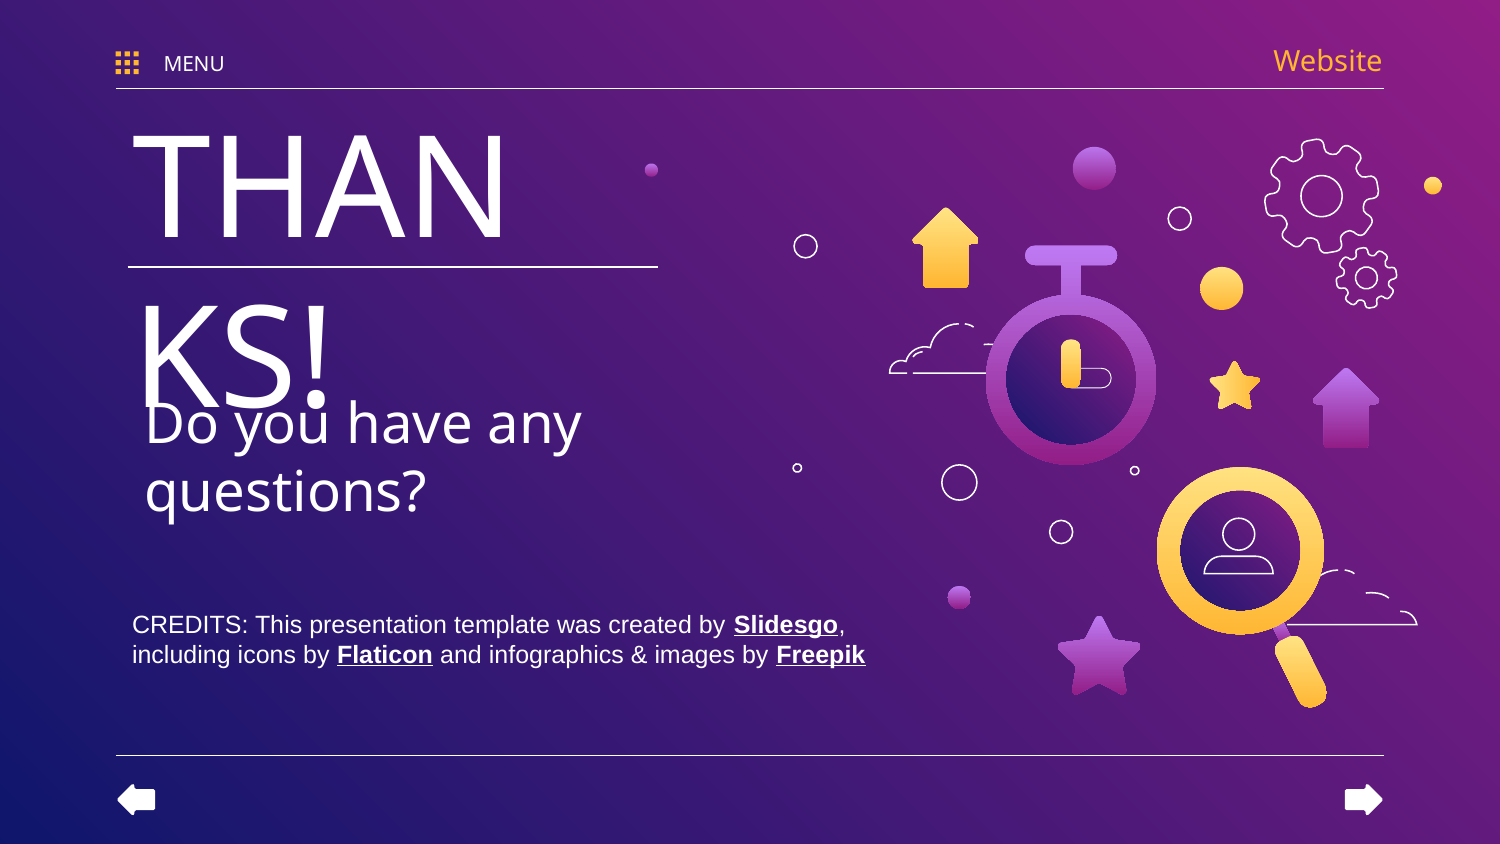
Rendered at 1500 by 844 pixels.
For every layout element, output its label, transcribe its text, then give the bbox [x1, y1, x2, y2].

text_box [644, 163, 658, 177]
title THANKS! [117, 80, 582, 239]
text_box MENU [151, 45, 237, 81]
text_box [1344, 784, 1383, 816]
text_box Website [1158, 34, 1383, 85]
subtitle Do you have any questions? [129, 372, 681, 600]
text_box [117, 784, 156, 816]
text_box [115, 50, 139, 75]
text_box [888, 117, 1442, 710]
text_box [109, 45, 145, 81]
